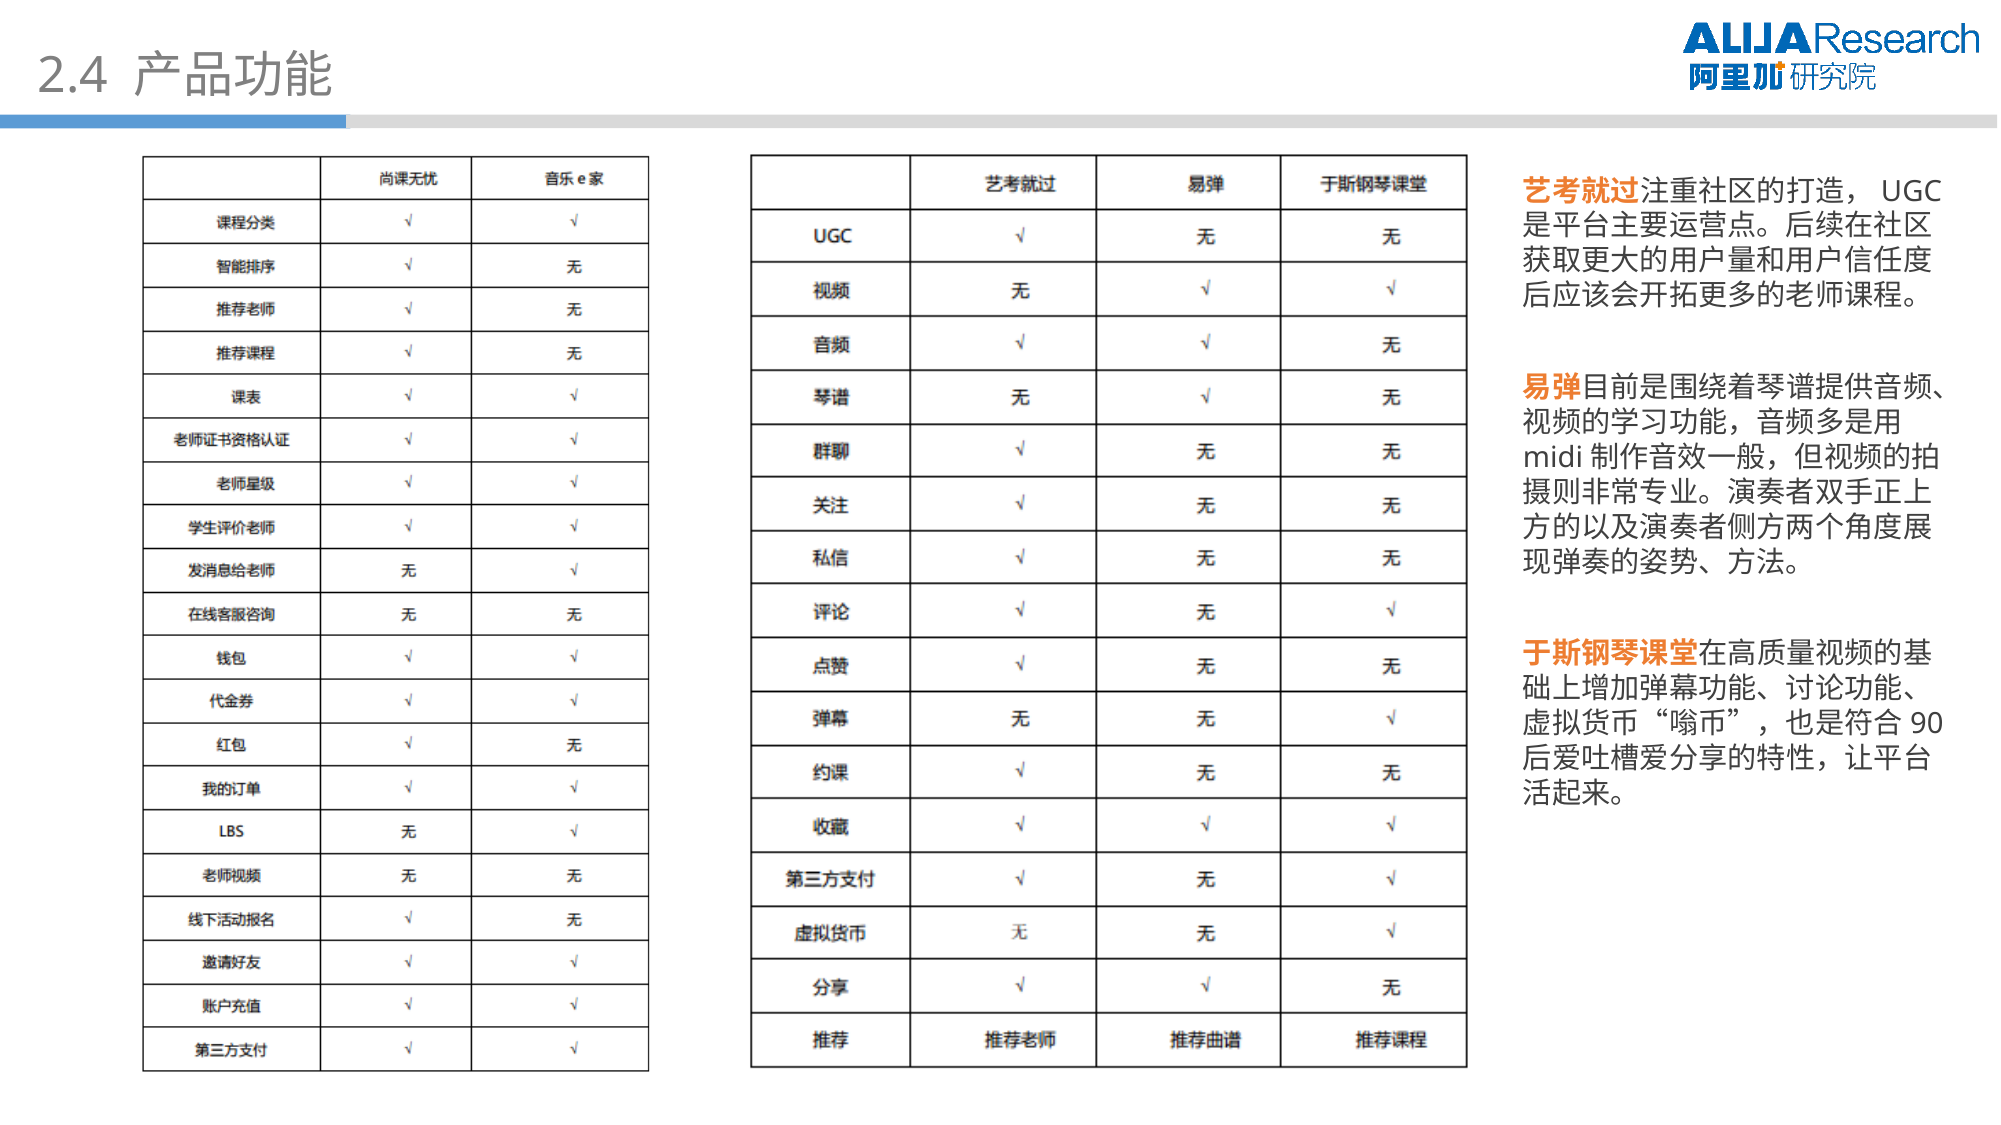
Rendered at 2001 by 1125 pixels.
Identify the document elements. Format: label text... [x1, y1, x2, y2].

picture [727, 143, 1495, 1080]
text_box 艺考就过注重社区的打造，UGC是平台主要运营点。后续在社区获取更大的用户量和用户信任度后应该会开拓更多的老师课程。 [1508, 164, 1962, 319]
text_box [345, 114, 1998, 129]
picture [1649, 0, 2000, 113]
text_box 2.4 产品功能 [23, 34, 349, 110]
text_box 易弹目前是围绕着琴谱提供音频、视频的学习功能，音频多是用midi制作音效一般，但视频的拍摄则非常专业。演奏者双手正上方的以及演奏者侧方两个角度展现弹奏的姿势、方法。 [1508, 360, 1962, 586]
text_box 于斯钢琴课堂在高质量视频的基础上增加弹幕功能、讨论功能、虚拟货币“嗡币”，也是符合90后爱吐槽爱分享的特性，让平台活起来。 [1508, 626, 1962, 817]
text_box [0, 114, 345, 129]
picture [133, 148, 650, 1080]
